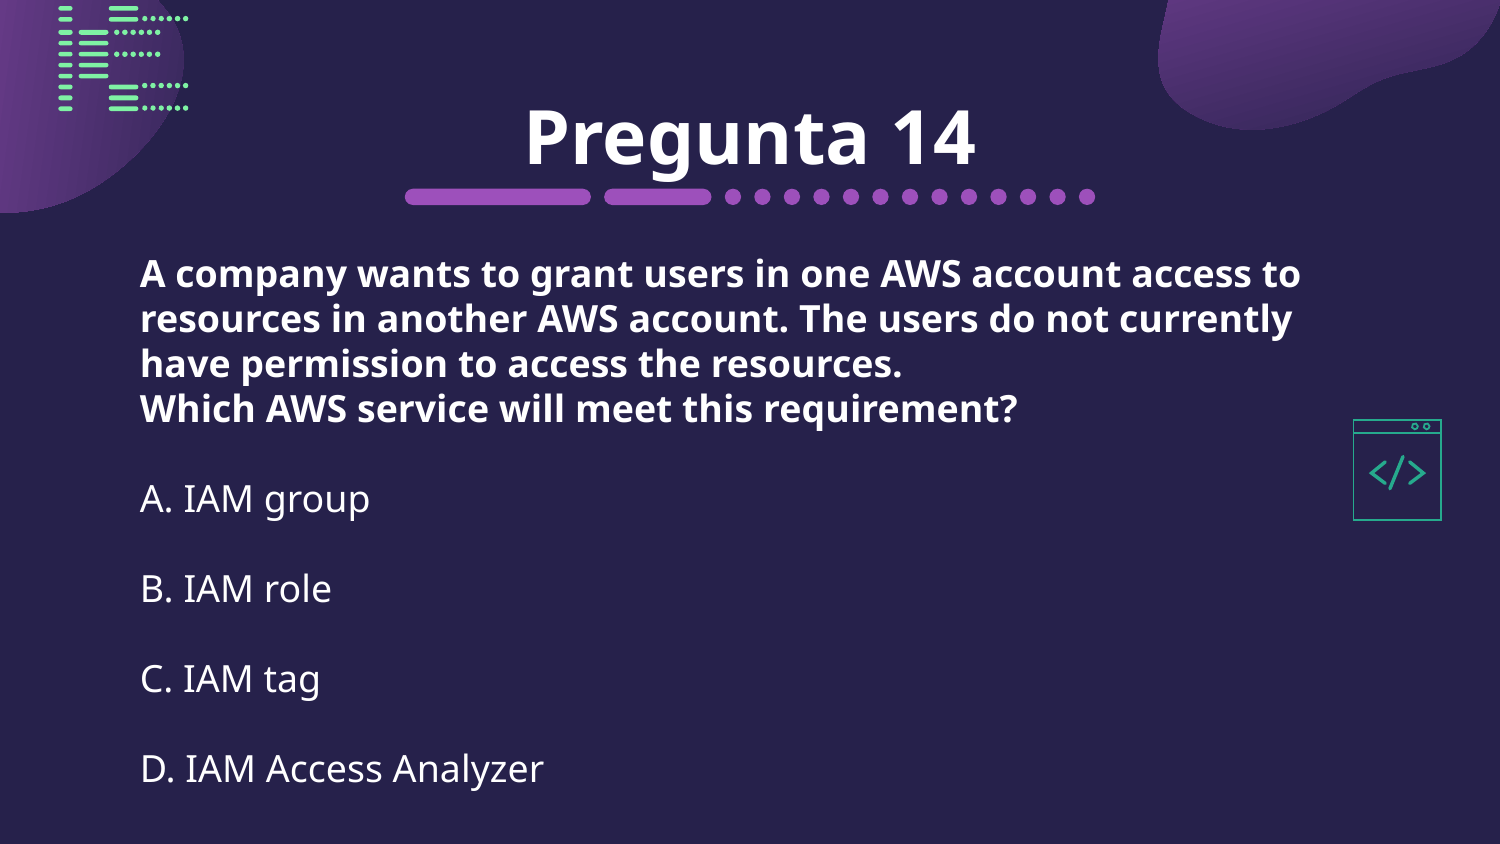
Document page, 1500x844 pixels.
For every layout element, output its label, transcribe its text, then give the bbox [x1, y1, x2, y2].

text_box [404, 188, 1096, 206]
title Pregunta 14 [272, 87, 1228, 182]
list A company wants to grant users in one AWS account access to resources in another AWS account. The users do not currently have permission to access the resources. Which AWS service will meet this requirement? A. IAM group B. IAM role C. IAM tag D. IAM Access Analyzer [124, 225, 1379, 814]
